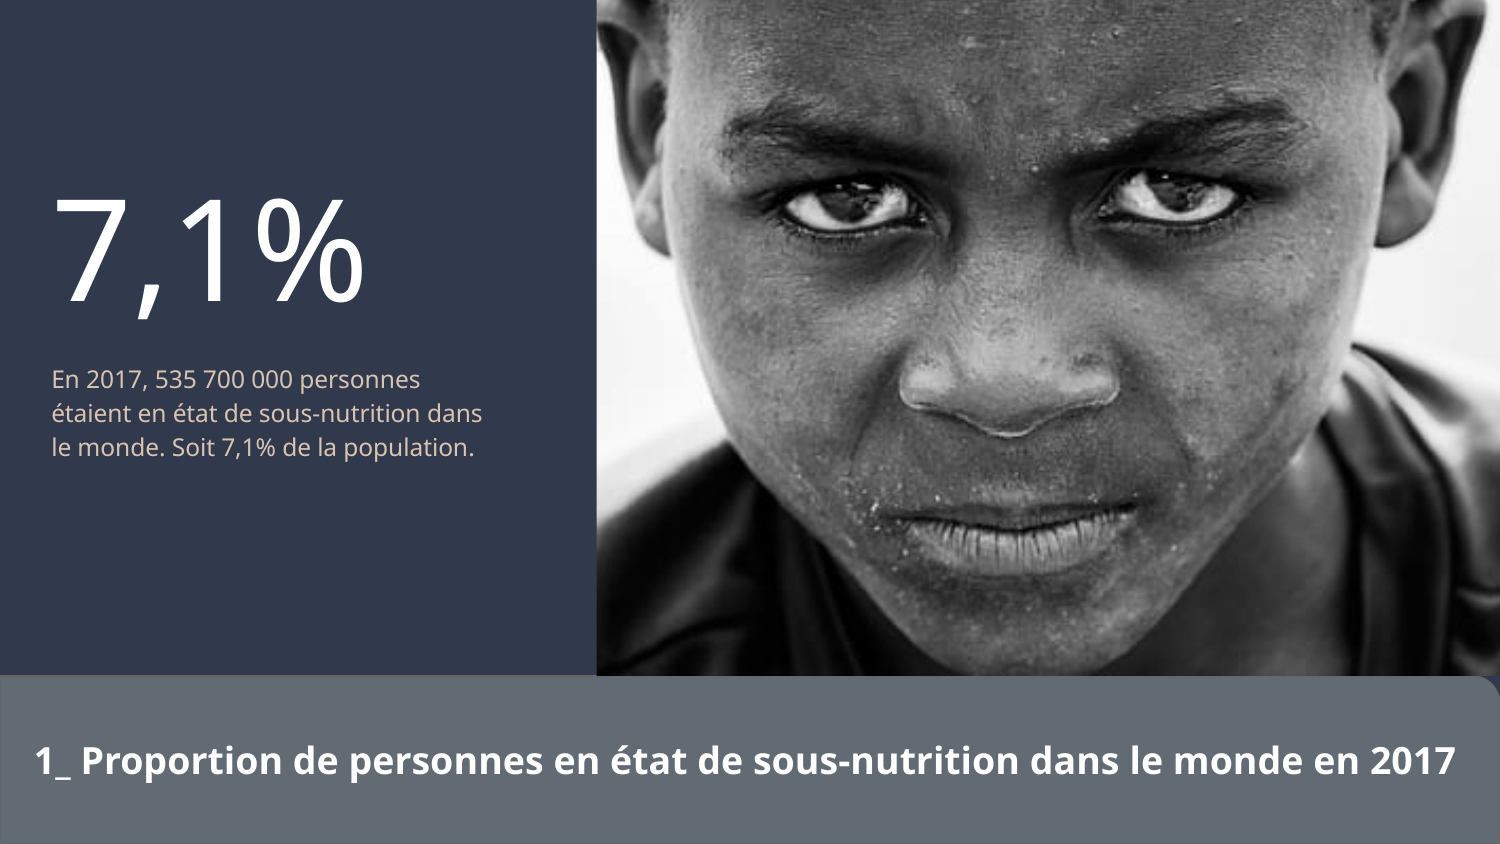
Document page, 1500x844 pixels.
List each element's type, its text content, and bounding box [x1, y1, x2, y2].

text_box 1_ Proportion de personnes en état de sous-nutrition dans le monde en 2017 [0, 675, 1500, 844]
list En 2017, 535 700 000 personnes étaient en état de sous-nutrition dans le monde. Soit 7,1% de la population. [36, 344, 519, 500]
picture [596, 0, 1500, 677]
title 7,1% [36, 140, 519, 344]
